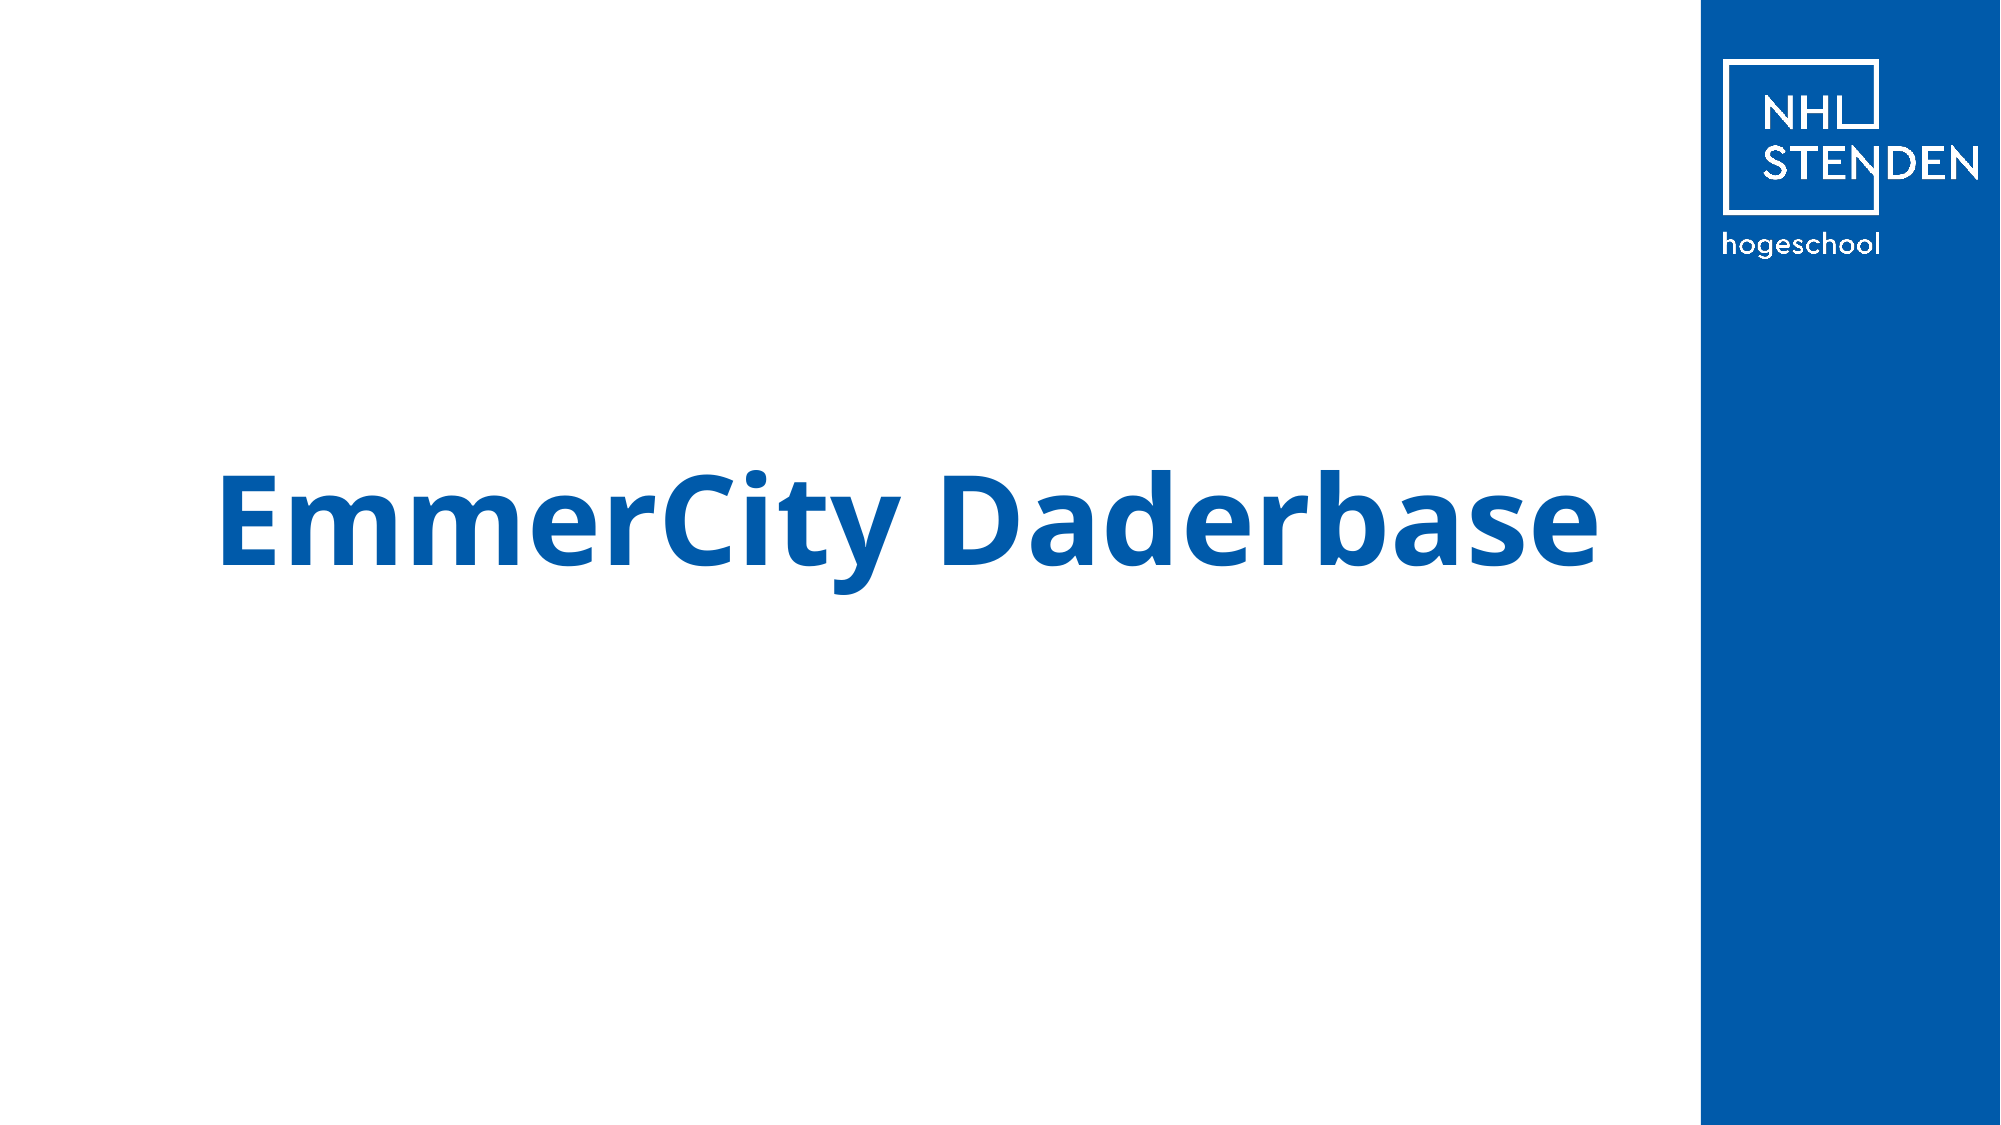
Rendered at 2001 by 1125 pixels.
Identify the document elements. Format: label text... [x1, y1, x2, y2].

picture [1723, 59, 1978, 259]
title EmmerCity Daderbase [137, 208, 1679, 600]
